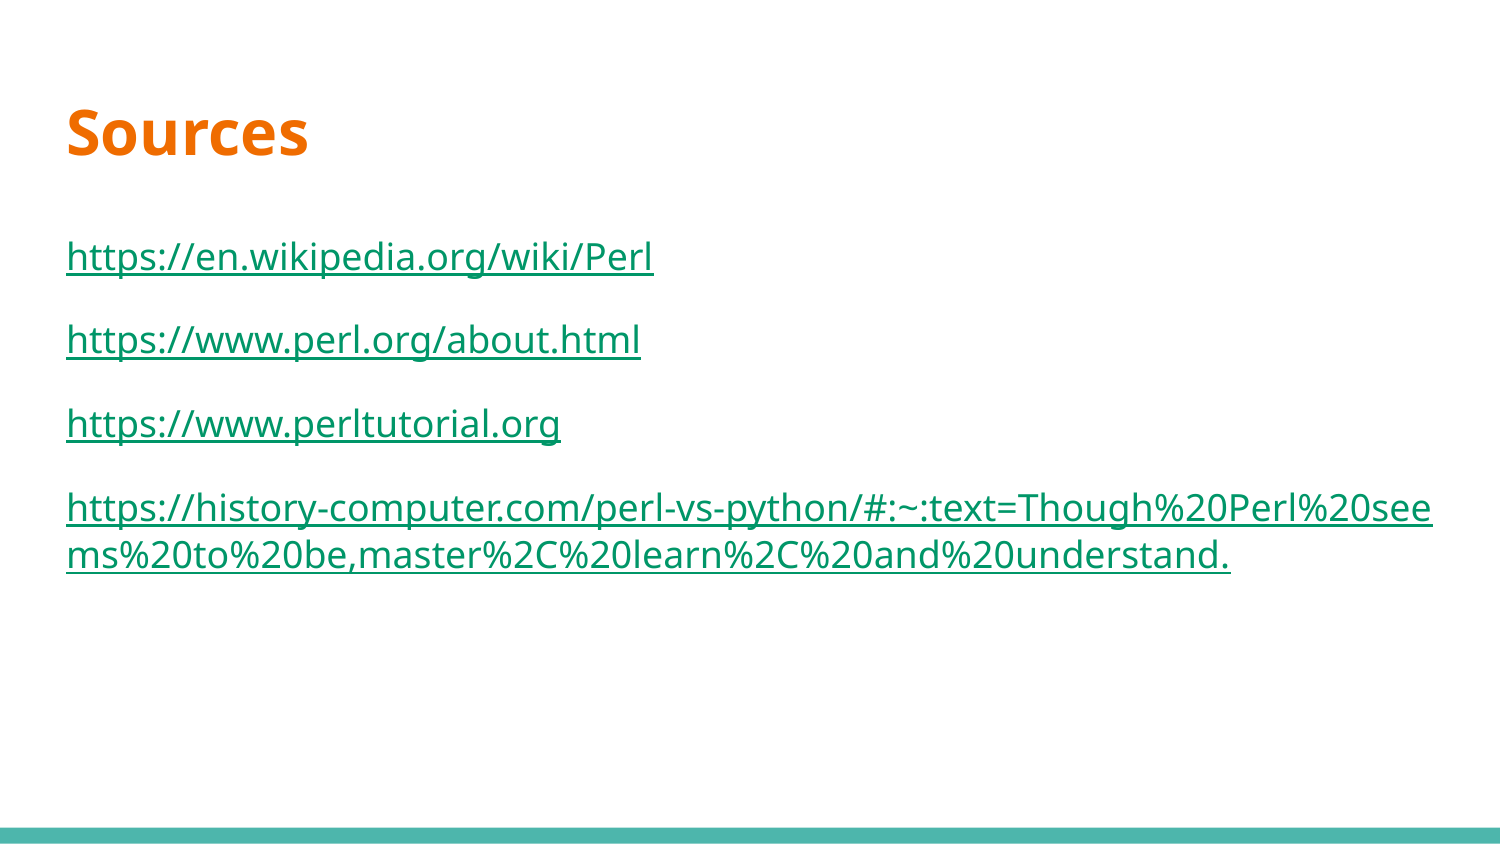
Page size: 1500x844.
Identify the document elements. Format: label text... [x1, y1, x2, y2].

title Sources [51, 72, 1449, 189]
list https://en.wikipedia.org/wiki/Perl https://www.perl.org/about.html https://www.perltutorial.org https://history-computer.com/perl-vs-python/#:~:text=Though%20Perl%20seems%20to%20be,master%2C%20learn%2C%20and%20understand. [51, 207, 1449, 750]
